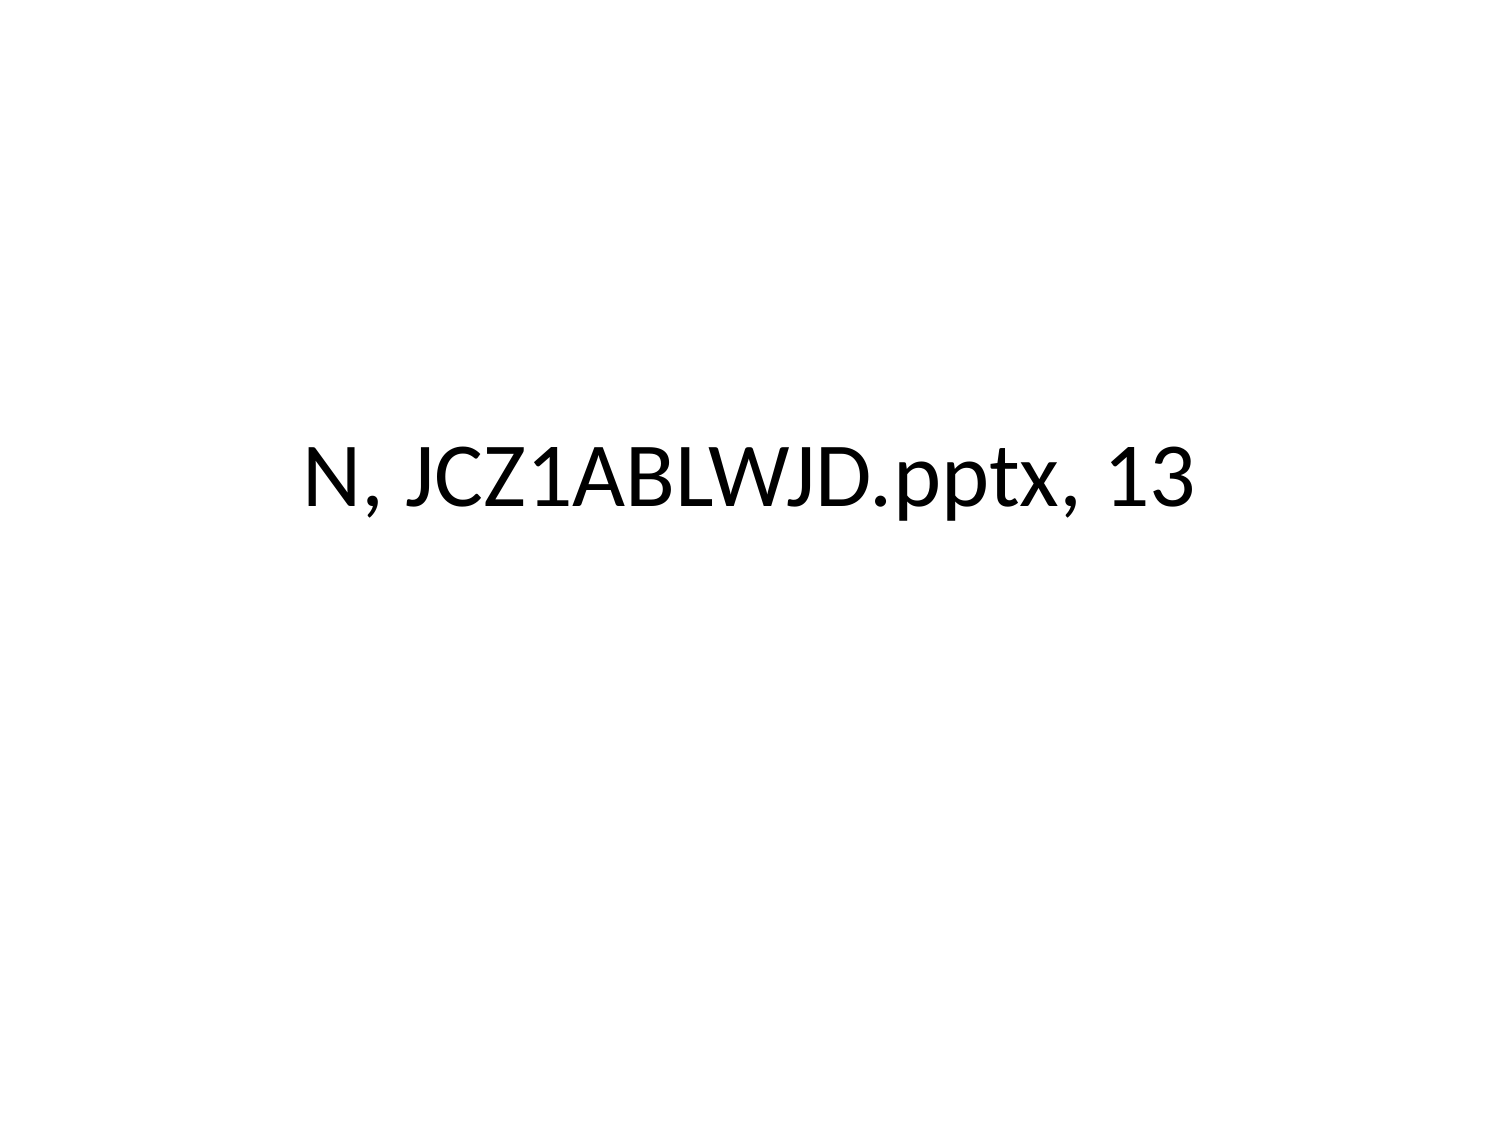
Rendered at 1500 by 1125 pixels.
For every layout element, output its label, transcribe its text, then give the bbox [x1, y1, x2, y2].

title N, JCZ1ABLWJD.pptx, 13 [112, 349, 1388, 591]
